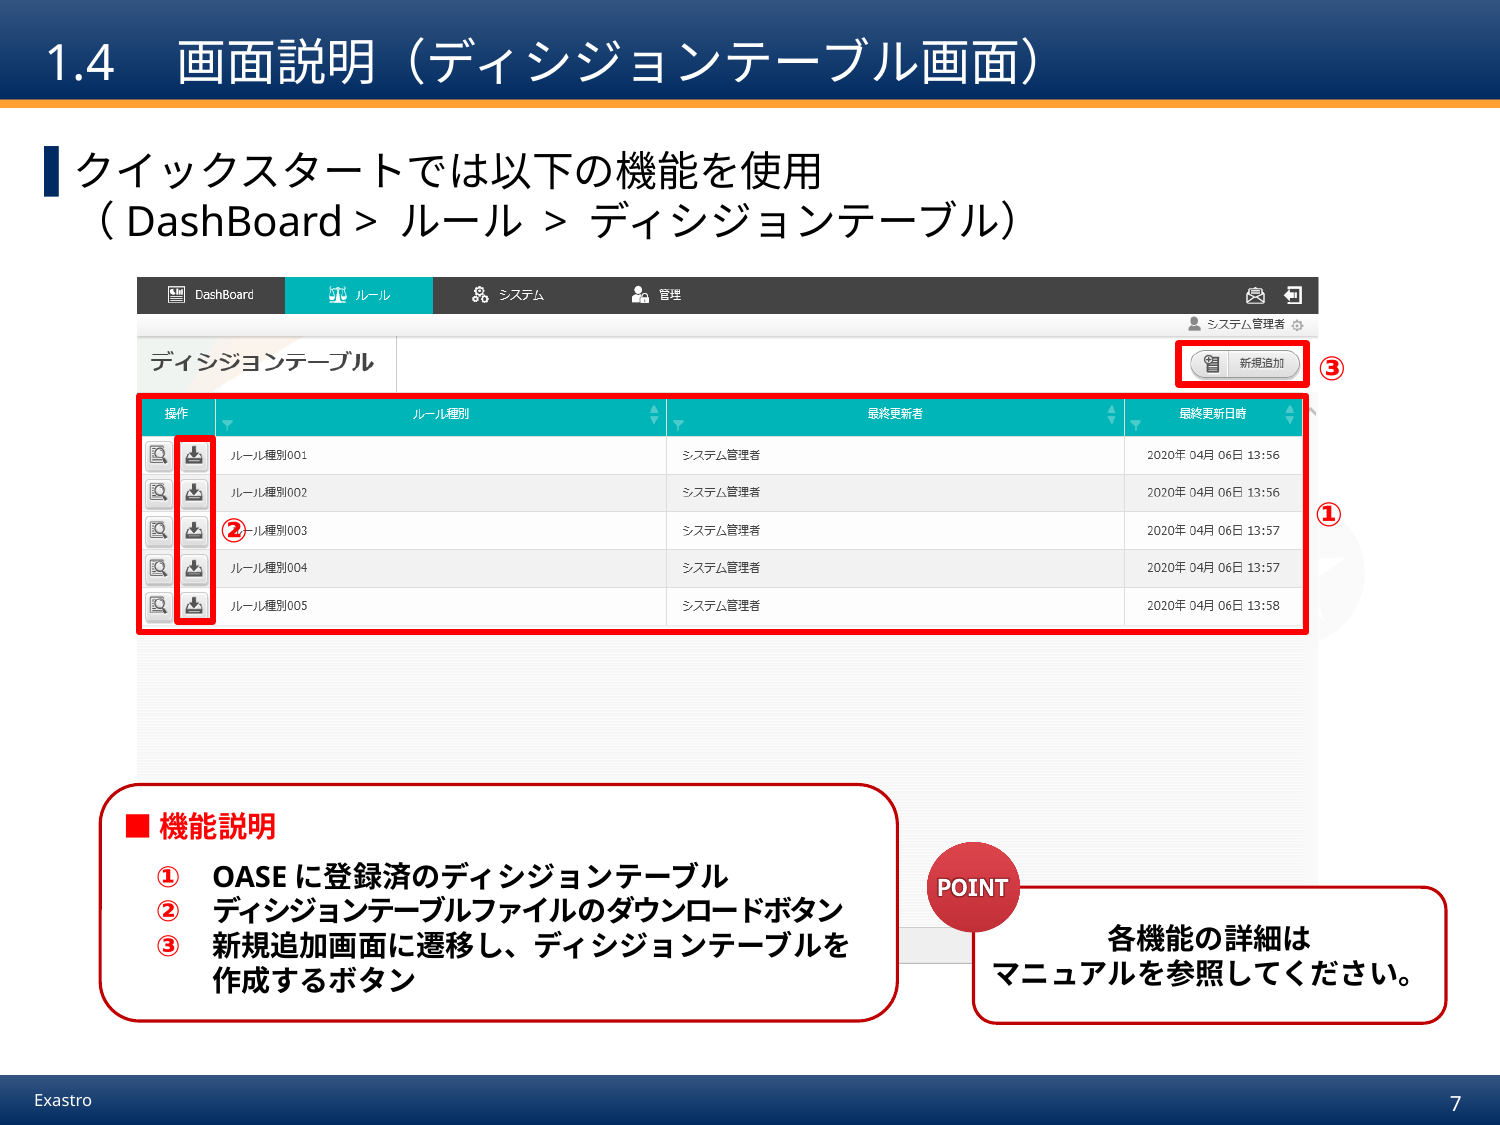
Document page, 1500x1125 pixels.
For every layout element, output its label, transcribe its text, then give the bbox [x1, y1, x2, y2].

title 1.4 画面説明（ディシジョンテーブル画面） [29, 18, 1471, 96]
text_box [926, 842, 1447, 1024]
list クイックスタートでは以下の機能を使用 （DashBoard > ルール > ディシジョンテーブル） [29, 137, 1500, 1059]
picture [0, 0, 1500, 1125]
text_box ■機能説明 OASEに登録済のディシジョンテーブル ディシジョンテーブルファイルのダウンロードボタン 新規追加画面に遷移し、ディシジョンテーブルを作成するボタン [100, 785, 888, 1022]
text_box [137, 277, 1365, 1000]
